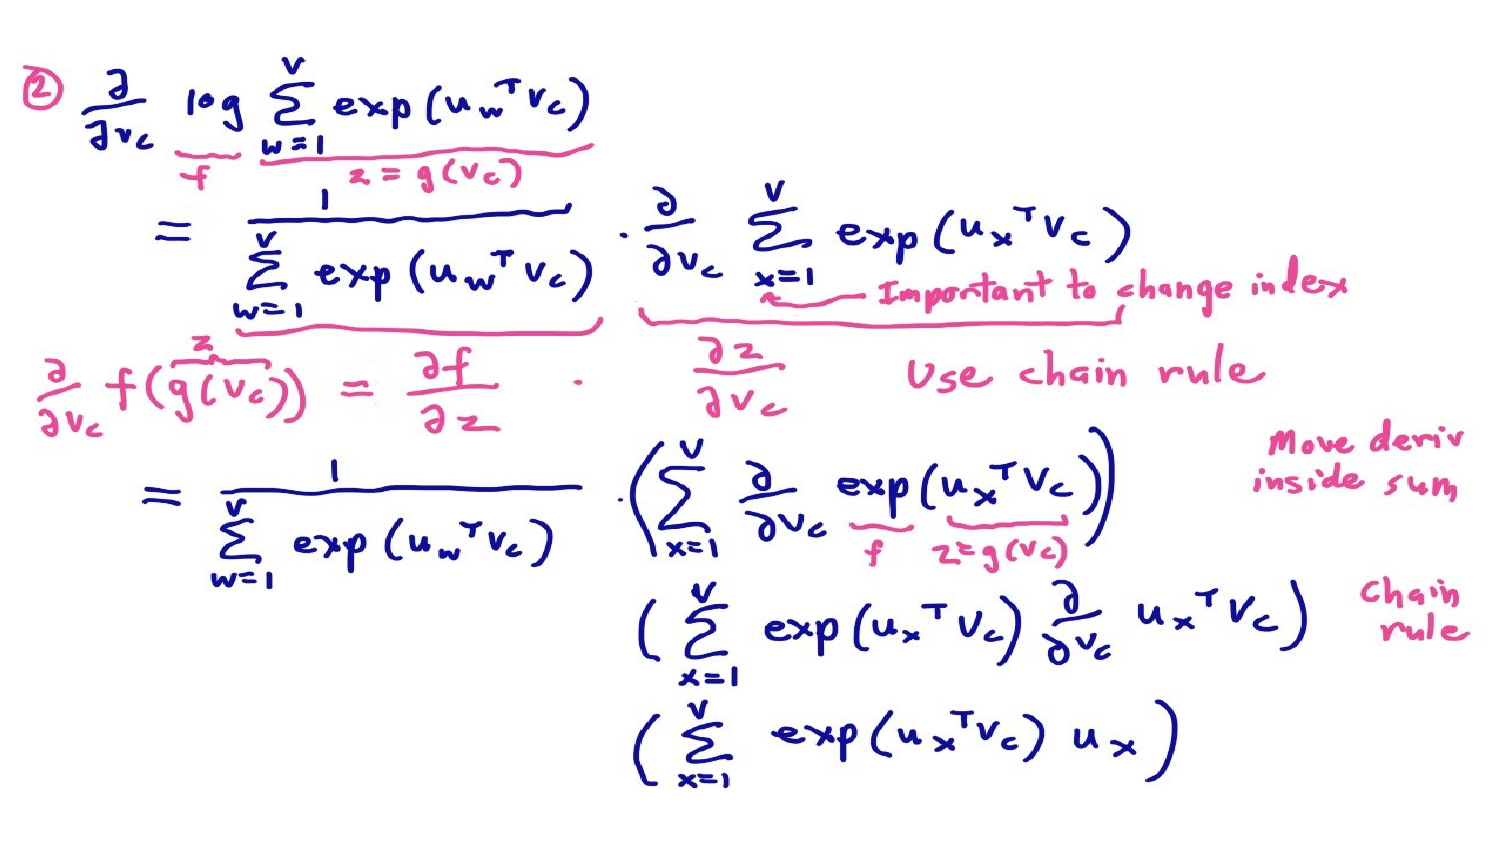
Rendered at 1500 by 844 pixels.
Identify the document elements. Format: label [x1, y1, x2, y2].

text_box [16, 54, 1483, 789]
